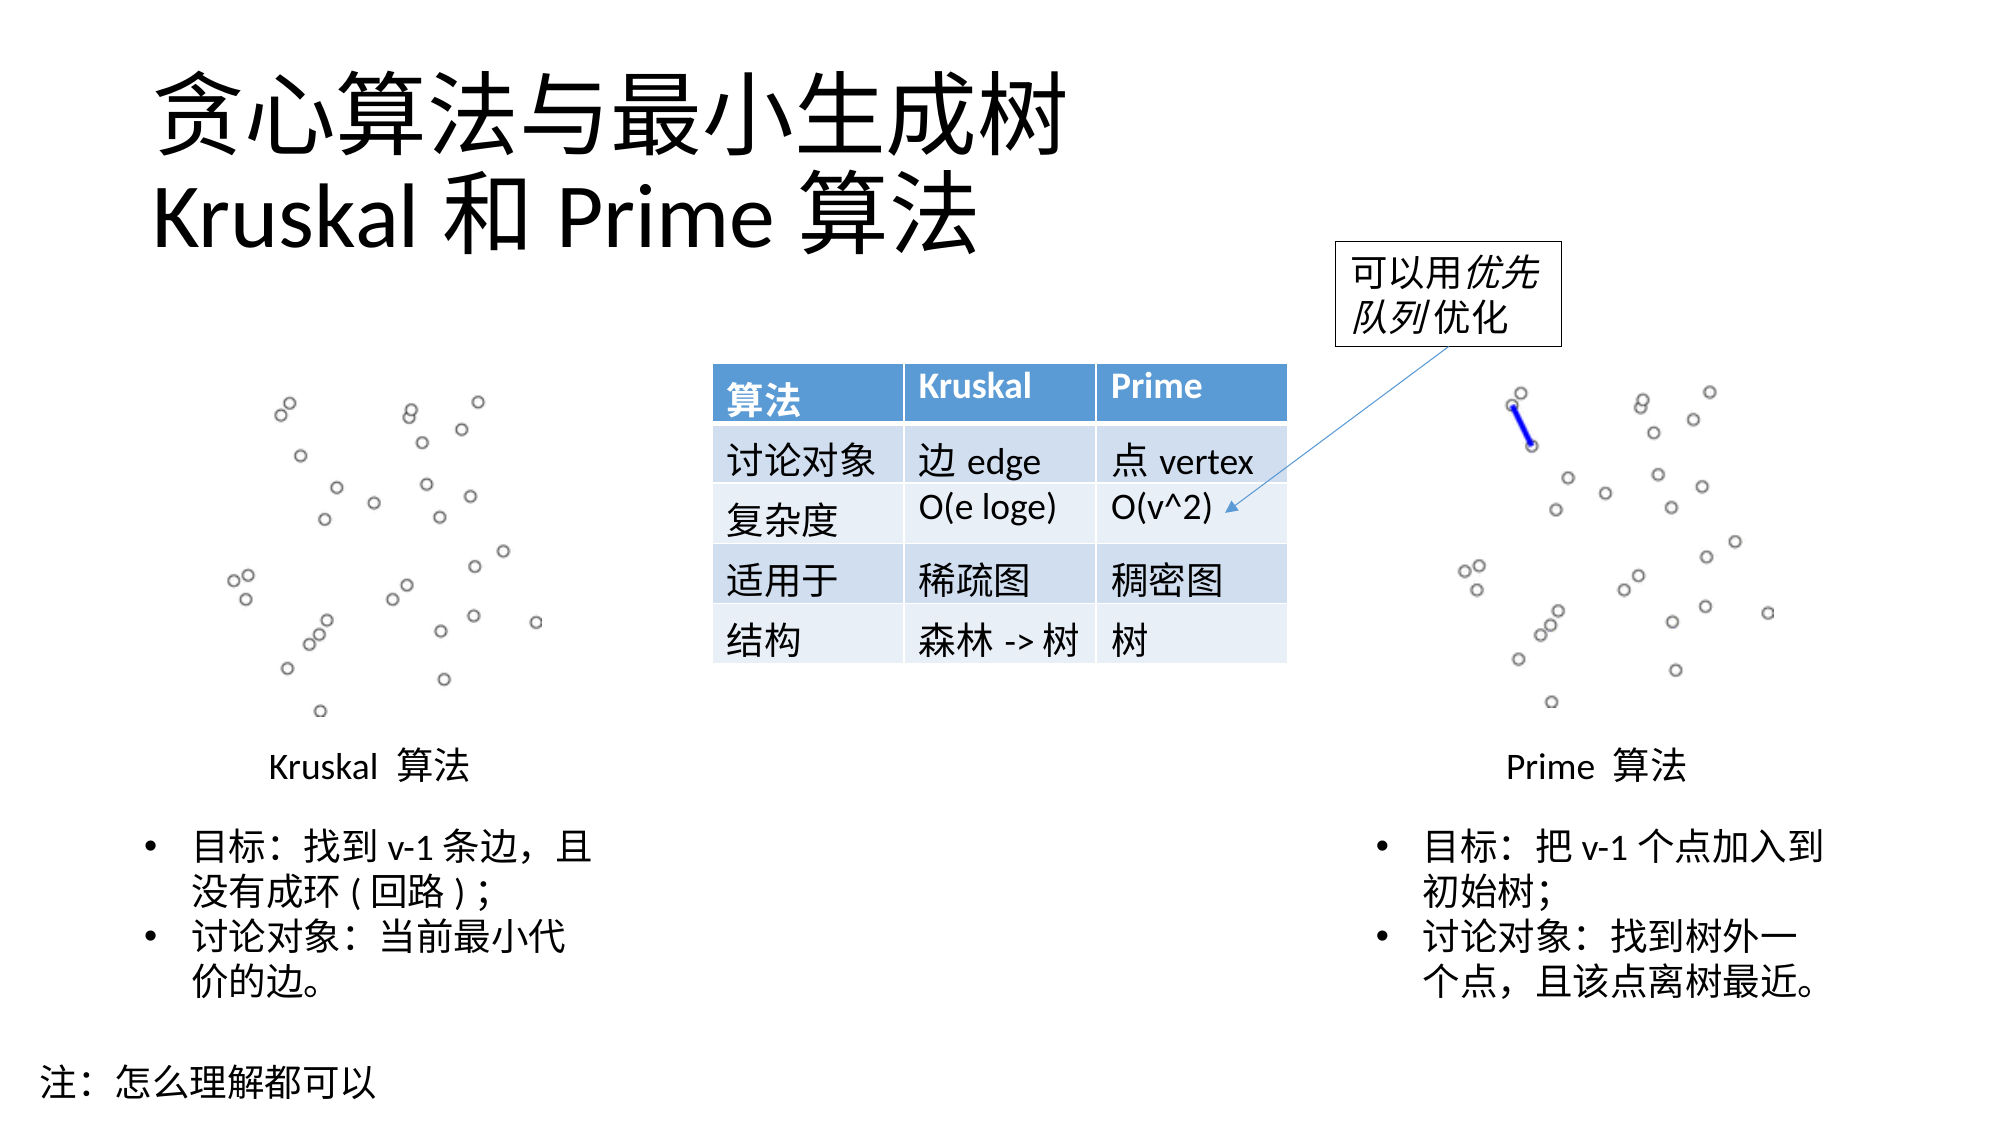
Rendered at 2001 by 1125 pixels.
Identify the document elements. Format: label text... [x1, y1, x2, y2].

text_box 注：怎么理解都可以 [24, 1052, 413, 1112]
table_cell 点vertex [1097, 426, 1225, 482]
table_cell 复杂度 [713, 484, 903, 543]
text_box 目标：找到v-1条边，且没有成环(回路)； 讨论对象：当前最小代价的边。 [129, 816, 611, 1011]
table_cell 边edge [905, 426, 1095, 482]
table_cell O(e loge) [905, 484, 1095, 543]
table_cell 结构 [713, 604, 903, 663]
title 贪心算法与最小生成树 Kruskal和Prime算法 [137, 59, 1863, 278]
table_cell 讨论对象 [713, 426, 903, 482]
picture [1429, 353, 1774, 709]
text_box Kruskal 算法 [218, 734, 521, 795]
text_box Prime 算法 [1491, 734, 1712, 795]
text_box 可以用优先队列 优化 [1335, 241, 1562, 347]
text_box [1225, 347, 1449, 513]
table_header Prime [1097, 364, 1225, 421]
table_header Kruskal [905, 364, 1095, 421]
table_cell O(v^2) [1097, 484, 1287, 543]
table_cell 稠密图 [1097, 544, 1287, 603]
table_cell 适用于 [713, 544, 903, 603]
table_header 算法 [713, 364, 903, 421]
table_cell 树 [1097, 604, 1287, 663]
table_cell 森林->树 [905, 604, 1095, 663]
table_cell 稀疏图 [905, 544, 1095, 603]
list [198, 363, 542, 717]
